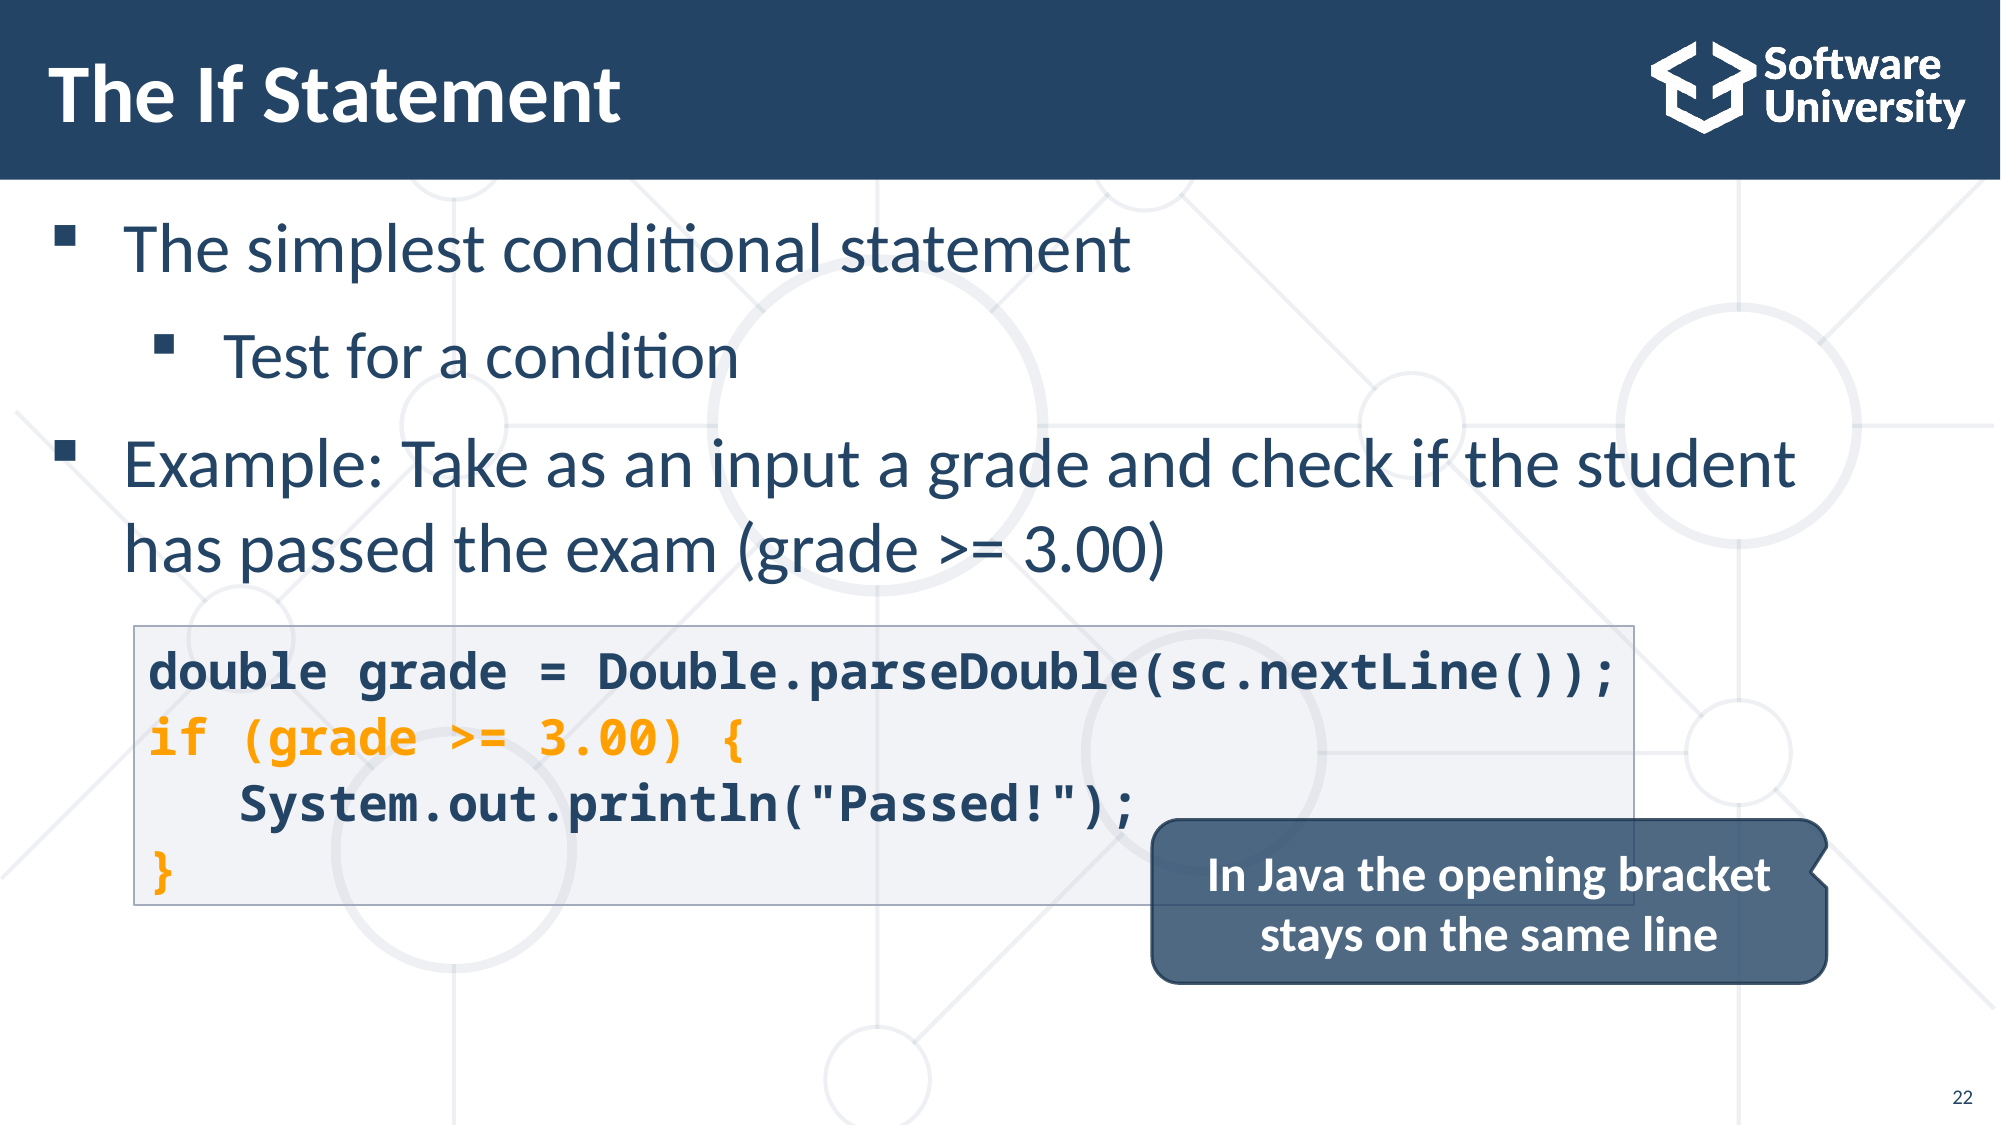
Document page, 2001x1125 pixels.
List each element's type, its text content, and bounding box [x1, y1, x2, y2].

text_box double grade = Double.parseDouble(sc.nextLine()); if (grade >= 3.00) { System.out.println("Passed!"); } [133, 626, 1634, 905]
picture [1651, 41, 1966, 134]
text_box In Java the opening bracket stays on the same line [1149, 817, 1829, 986]
title The If Statement [31, 16, 1625, 162]
slide_number 22 [1927, 1067, 1989, 1117]
list The simplest conditional statement Test for a condition Example: Take as an input a grade and check if the student has passed the exam (grade >= 3.00) [31, 196, 1969, 1109]
